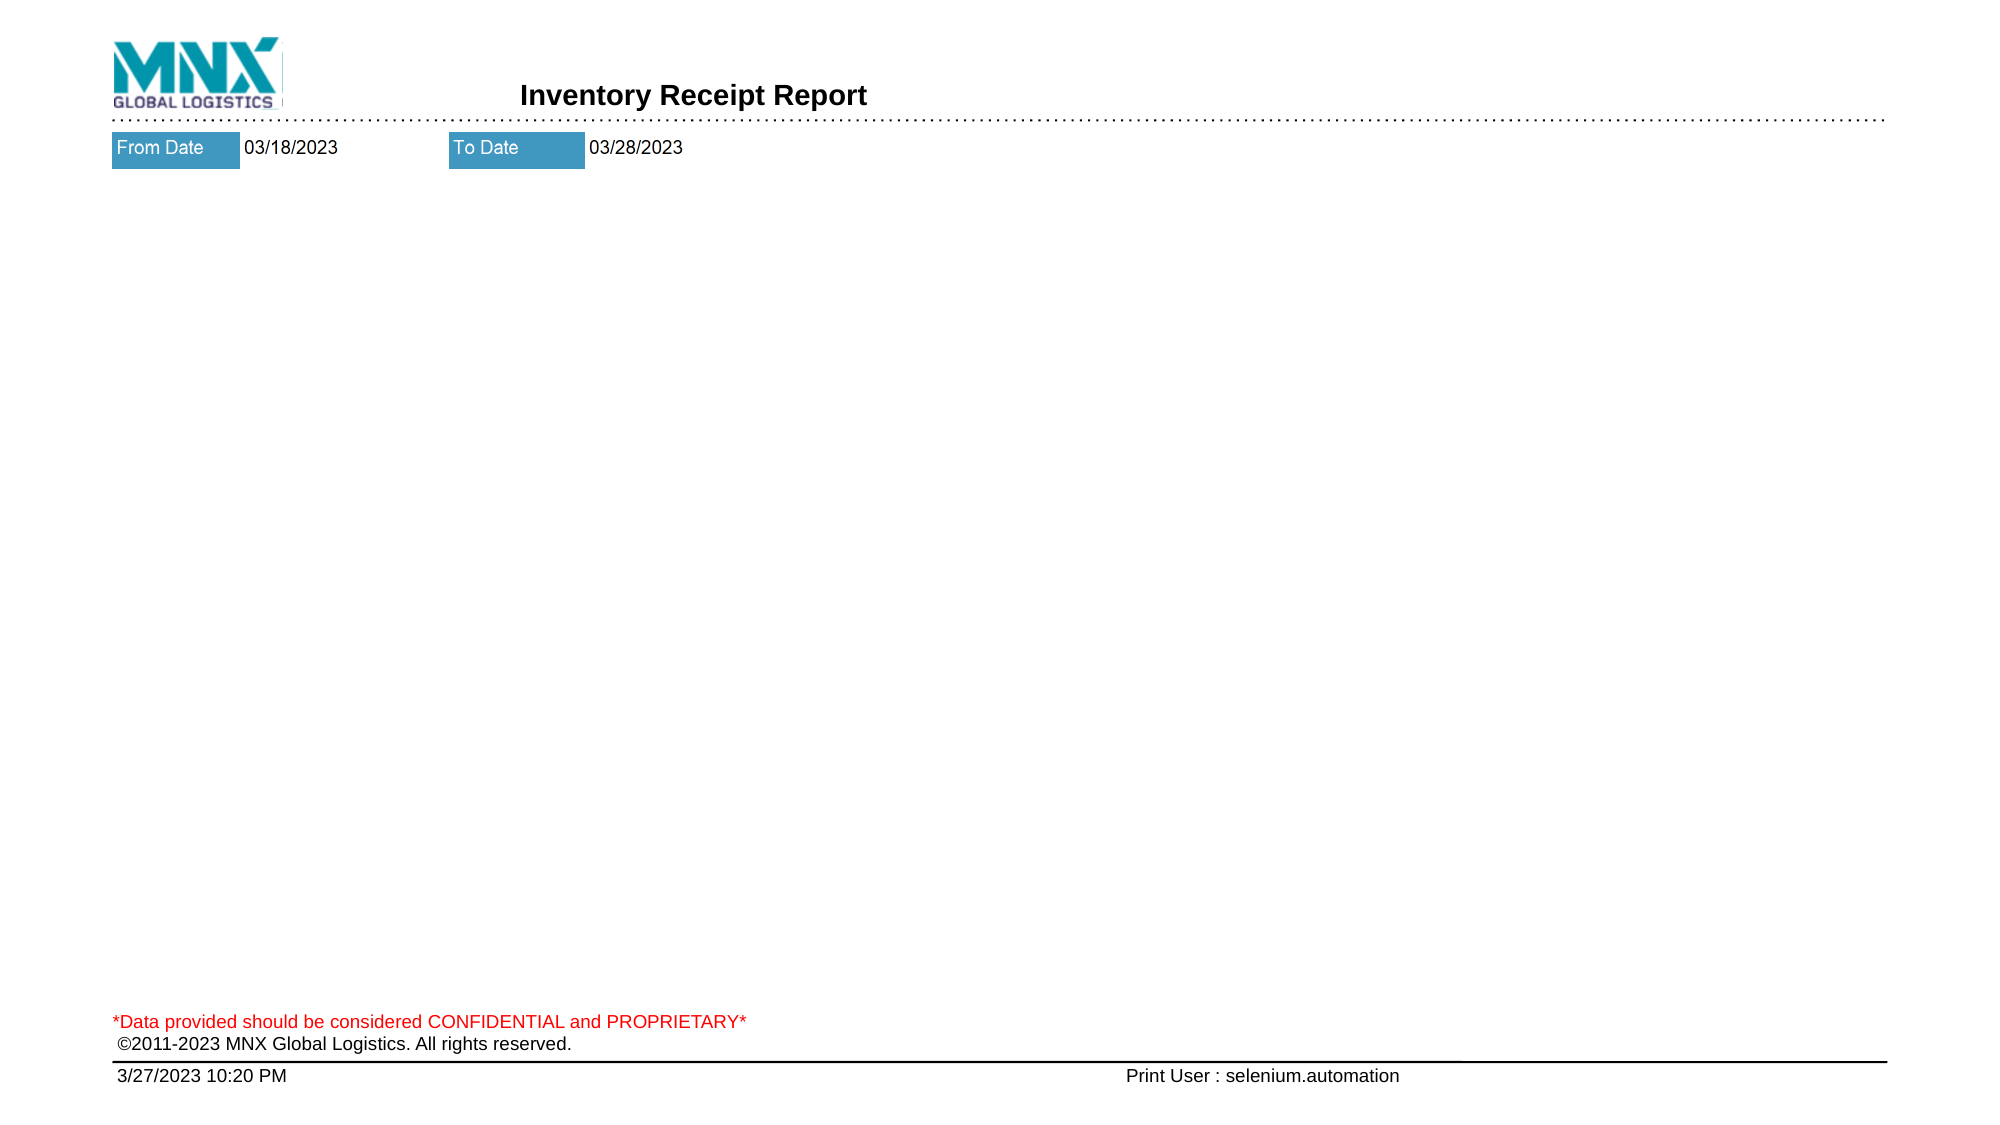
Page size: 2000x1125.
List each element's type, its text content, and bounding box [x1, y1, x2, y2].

text_box ©2011-2023 MNX Global Logistics. All rights reserved. [112, 1031, 1325, 1053]
picture [112, 132, 754, 169]
text_box Inventory Receipt Report [349, 72, 1039, 114]
picture [114, 37, 325, 110]
text_box 3/27/2023 10:20 PM [117, 1063, 371, 1088]
text_box *Data provided should be considered CONFIDENTIAL and PROPRIETARY* [112, 1010, 1325, 1031]
text_box Print User : selenium.automation [1087, 1063, 1438, 1088]
